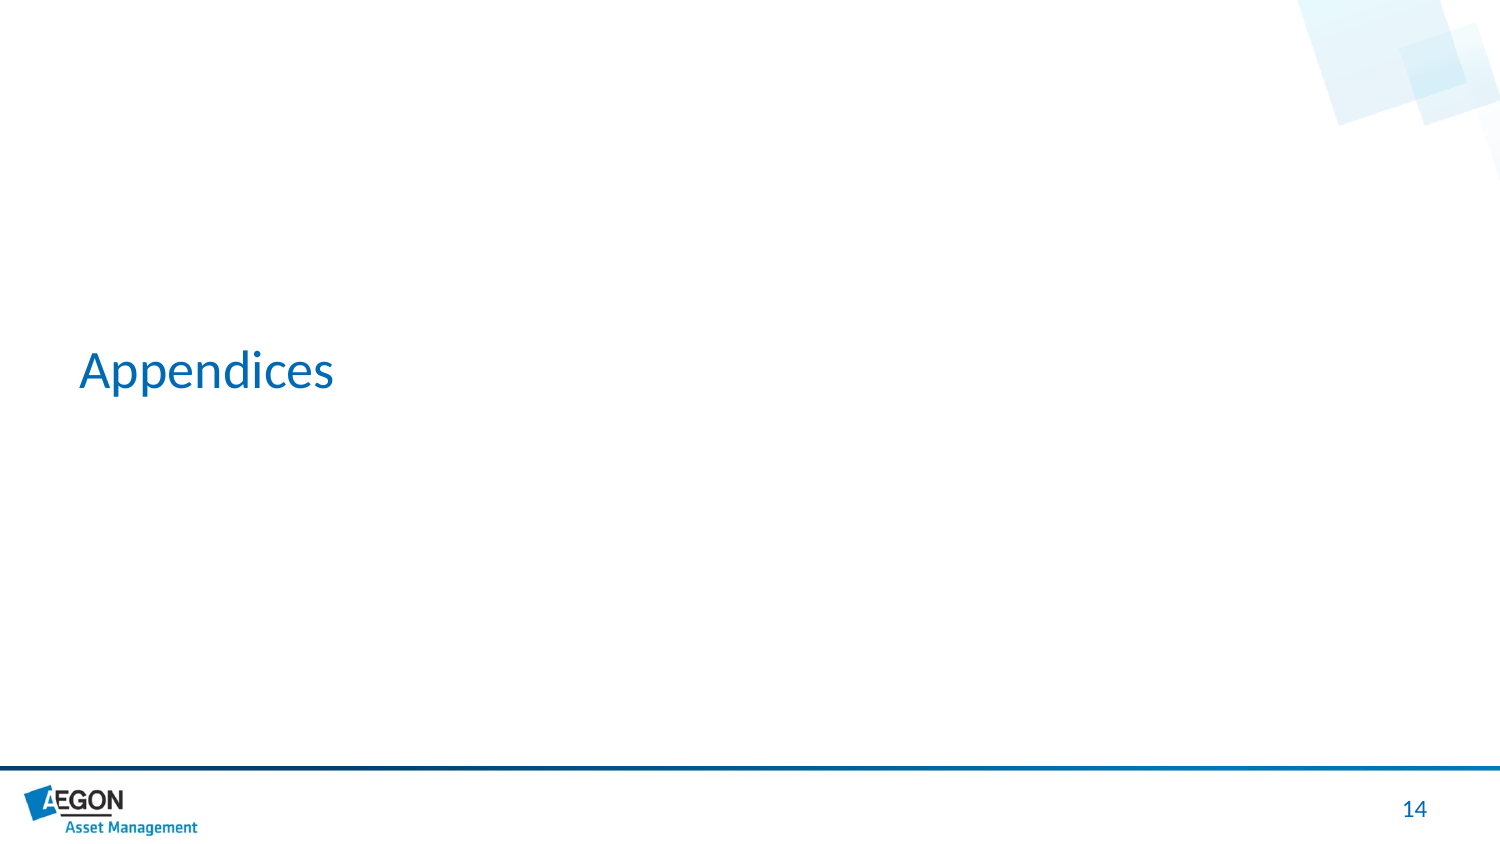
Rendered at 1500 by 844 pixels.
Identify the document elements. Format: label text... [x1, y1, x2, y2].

list Appendices [79, 336, 1422, 400]
picture [0, 766, 1500, 844]
picture [1296, 0, 1500, 185]
